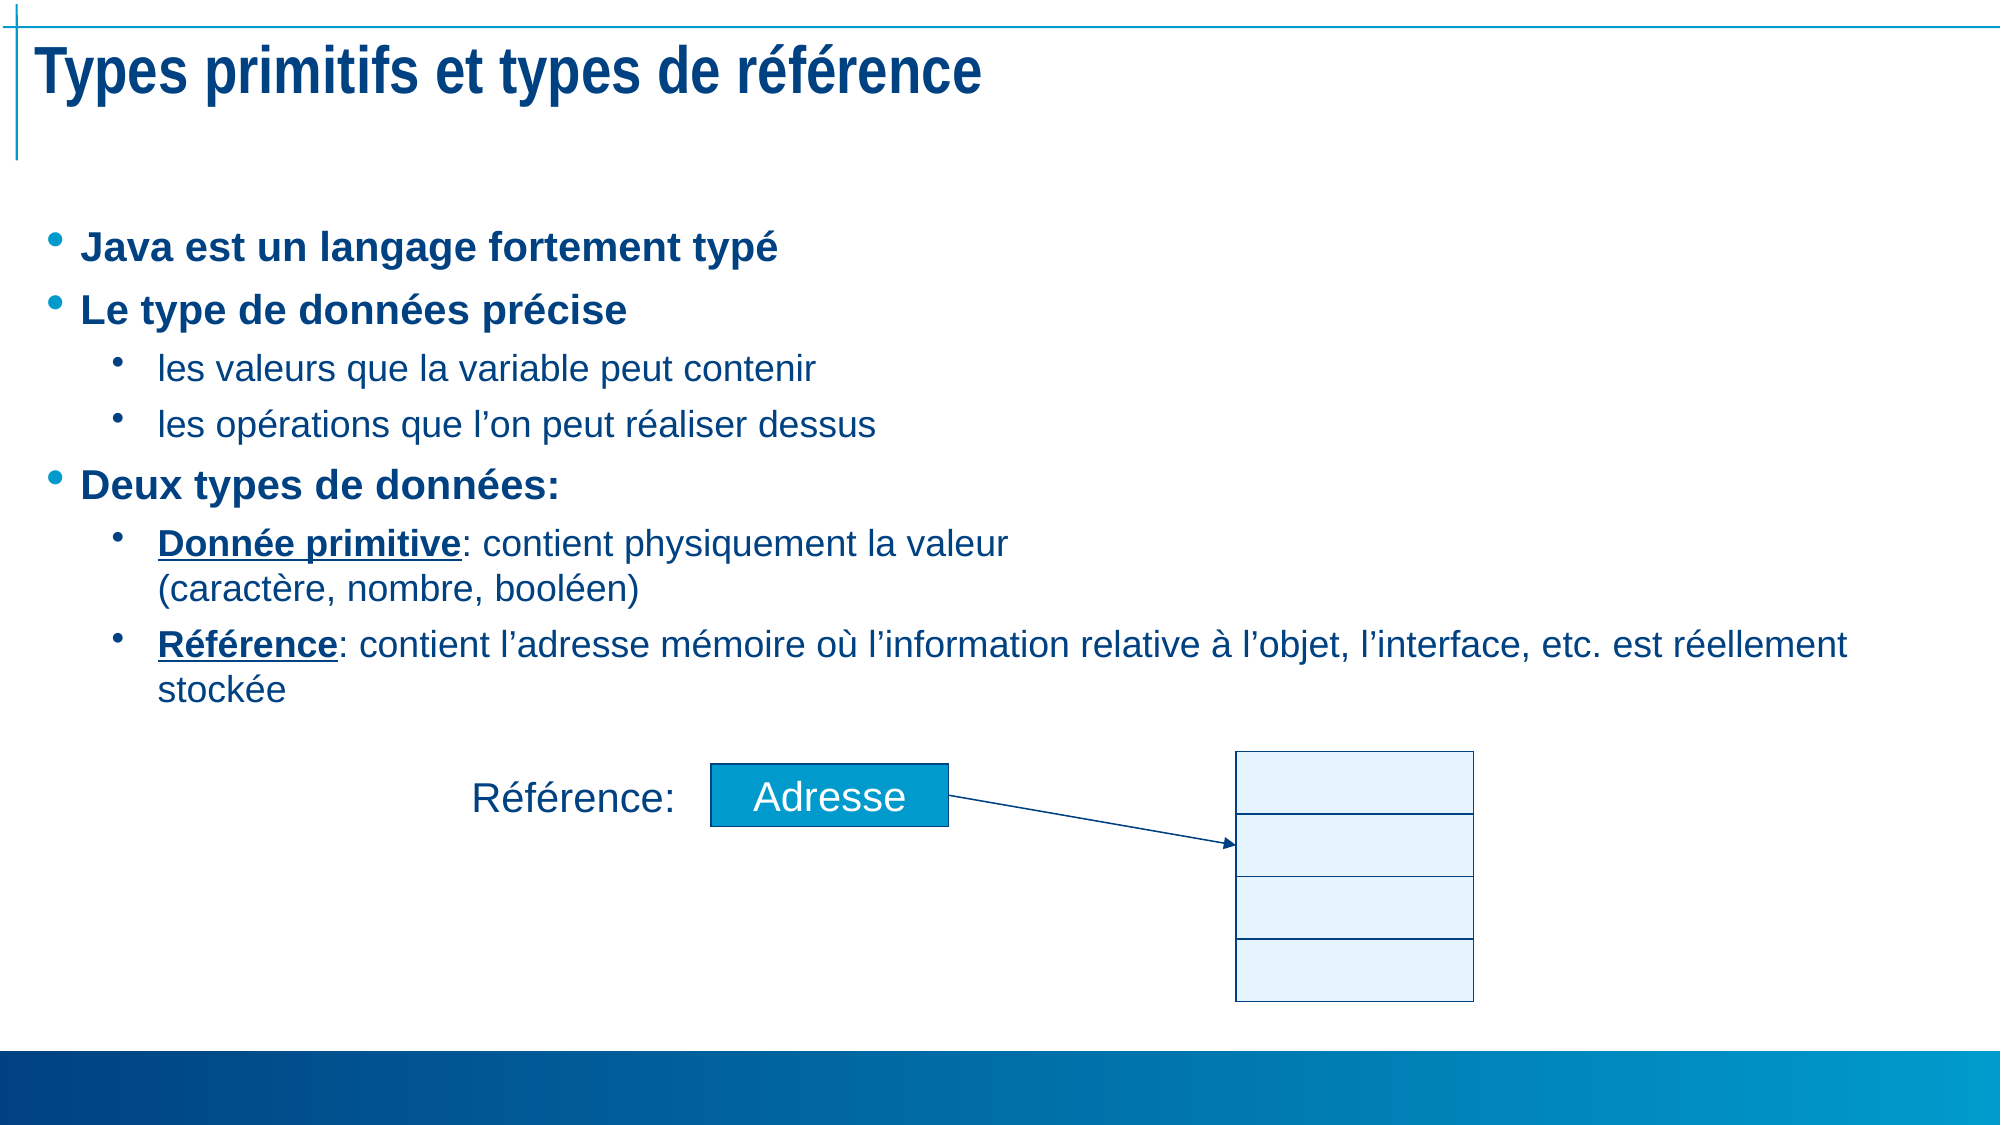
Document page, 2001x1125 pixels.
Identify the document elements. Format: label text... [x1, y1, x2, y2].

title Types primitifs et types de référence [19, 33, 1987, 185]
text_box [1236, 814, 1474, 876]
text_box Adresse [711, 763, 949, 827]
text_box Référence: [456, 763, 691, 829]
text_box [948, 795, 1237, 846]
picture [933, 1051, 943, 1125]
text_box [1236, 876, 1474, 938]
text_box [1236, 938, 1474, 1002]
text_box [1236, 751, 1474, 814]
list Java est un langage fortement typé Le type de données précise les valeurs que la variable peut contenir les opérations que l’on peut réaliser dessus Deux types de données: Donnée primitive: contient physiquement la valeur (caractère, nombre, booléen) Référence: contient l’adresse mémoire où l’information relative à l’objet, l’interface, etc. est réellement stockée [33, 212, 1967, 975]
